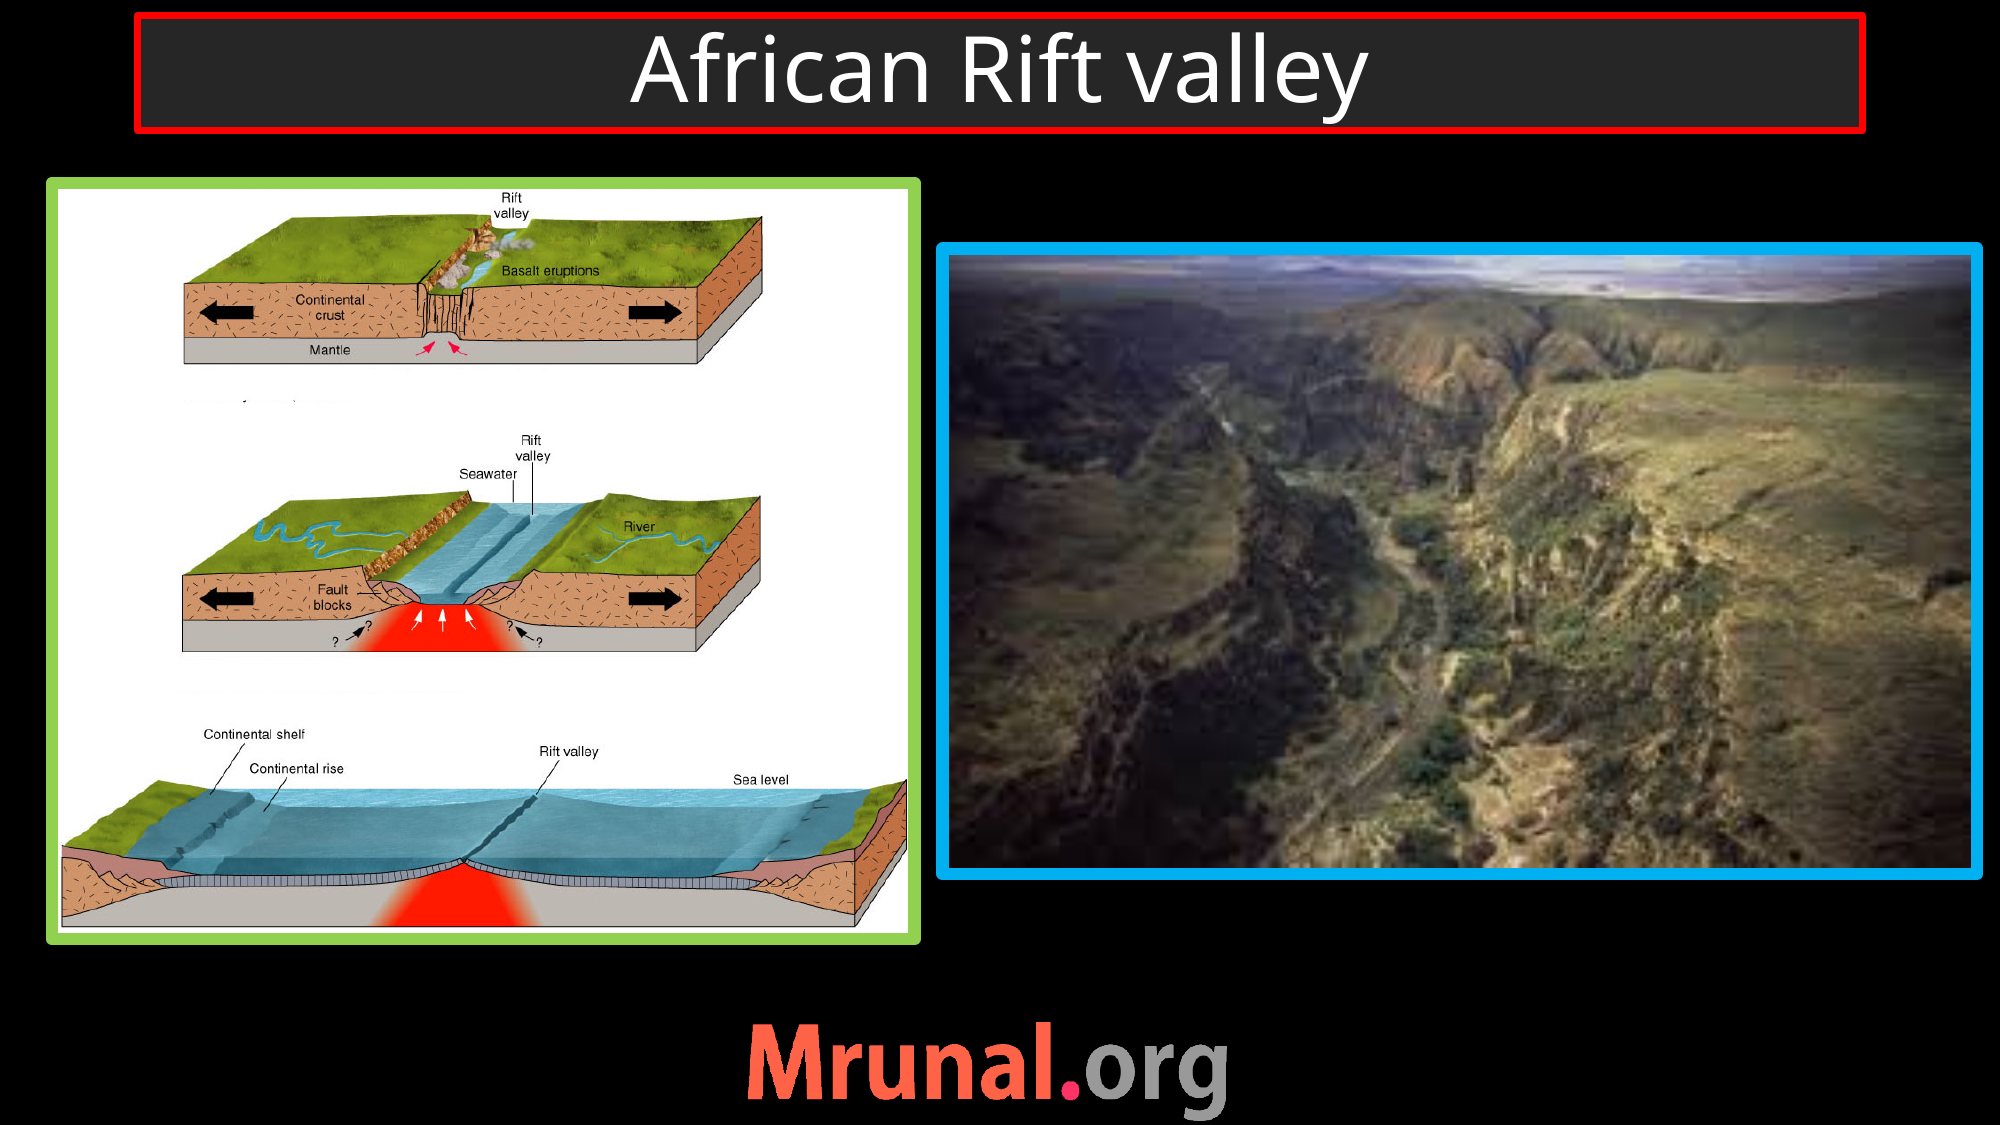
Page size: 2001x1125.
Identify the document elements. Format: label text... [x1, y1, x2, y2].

title African Rift valley [134, 12, 1866, 134]
picture [741, 1005, 1230, 1125]
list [58, 189, 909, 934]
picture [950, 256, 1970, 867]
